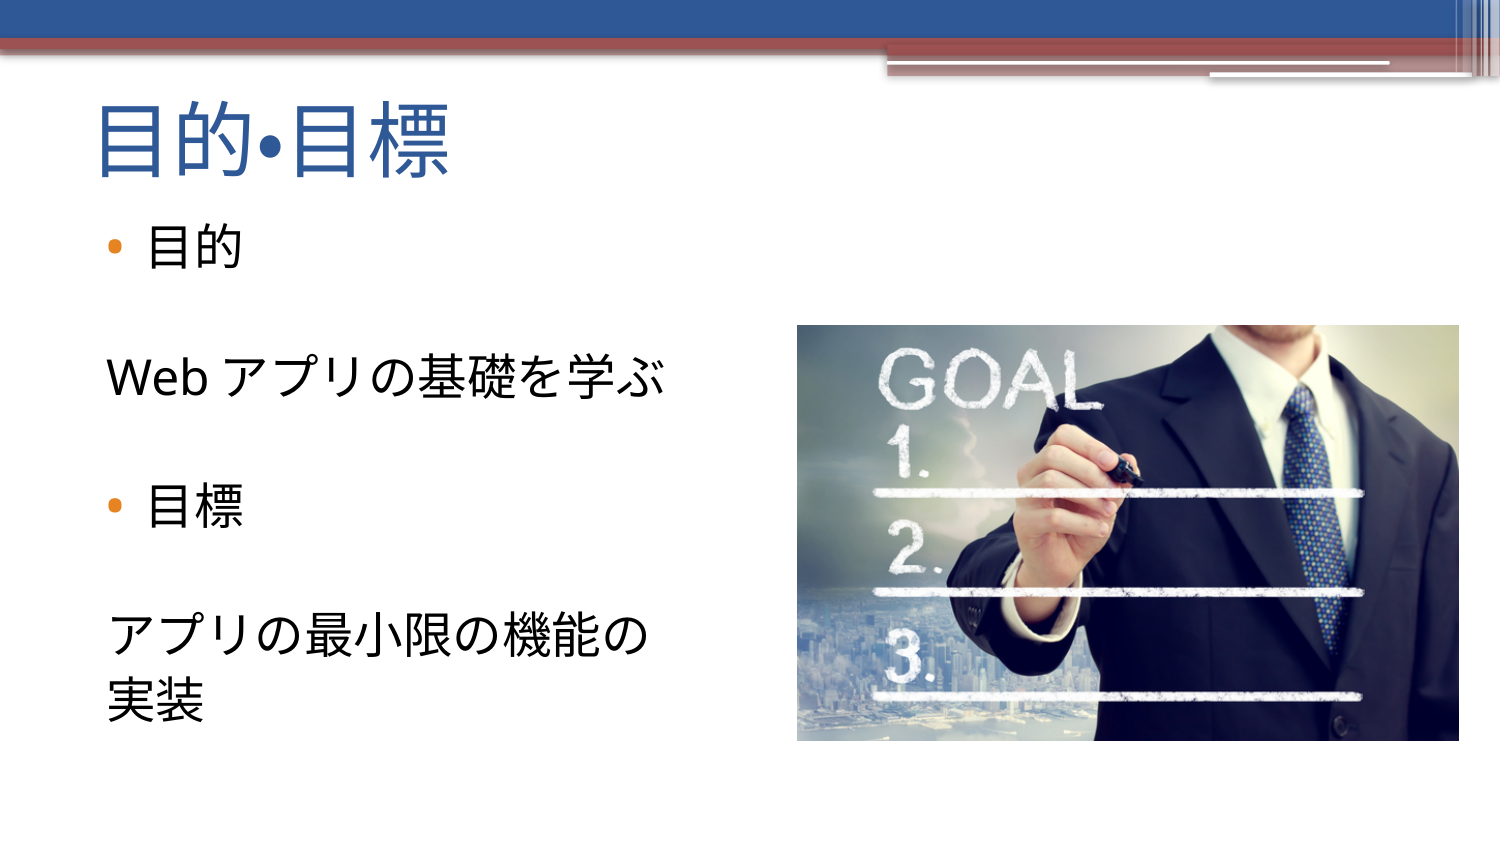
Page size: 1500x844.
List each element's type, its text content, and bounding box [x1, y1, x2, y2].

title 目的・目標 [75, 72, 1425, 204]
picture [796, 324, 1460, 741]
list 目的 Webアプリの基礎を学ぶ 目標 アプリの最小限の機能の 実装 [75, 208, 1425, 741]
